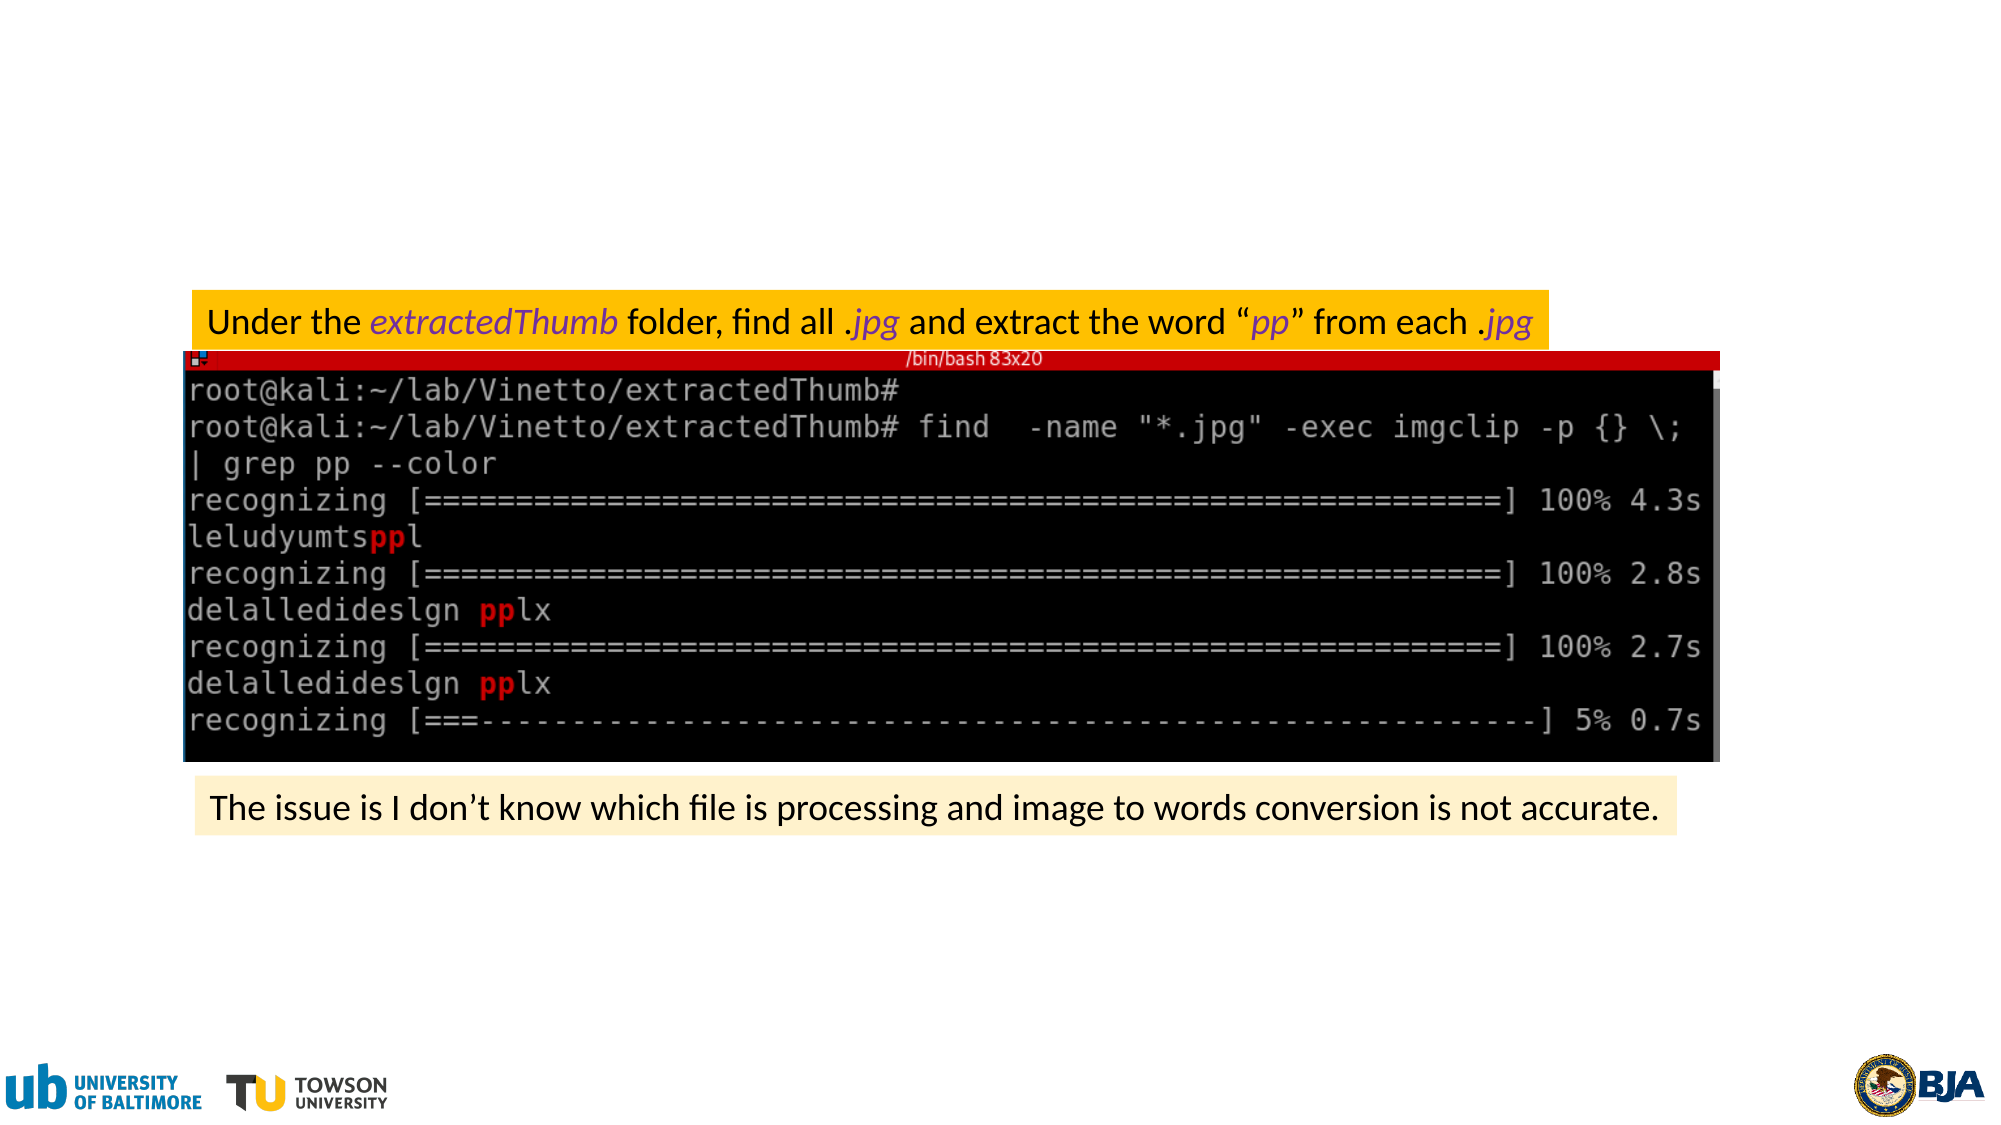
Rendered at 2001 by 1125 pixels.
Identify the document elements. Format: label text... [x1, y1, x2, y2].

picture [0, 1031, 407, 1125]
text_box The issue is I don’t know which file is processing and image to words conversion is not accurate. [194, 775, 1677, 836]
picture [183, 351, 1720, 762]
picture [1854, 1054, 1986, 1117]
text_box Under the extractedThumb folder, find all .jpg and extract the word “pp” from each .jpg [192, 289, 1549, 350]
